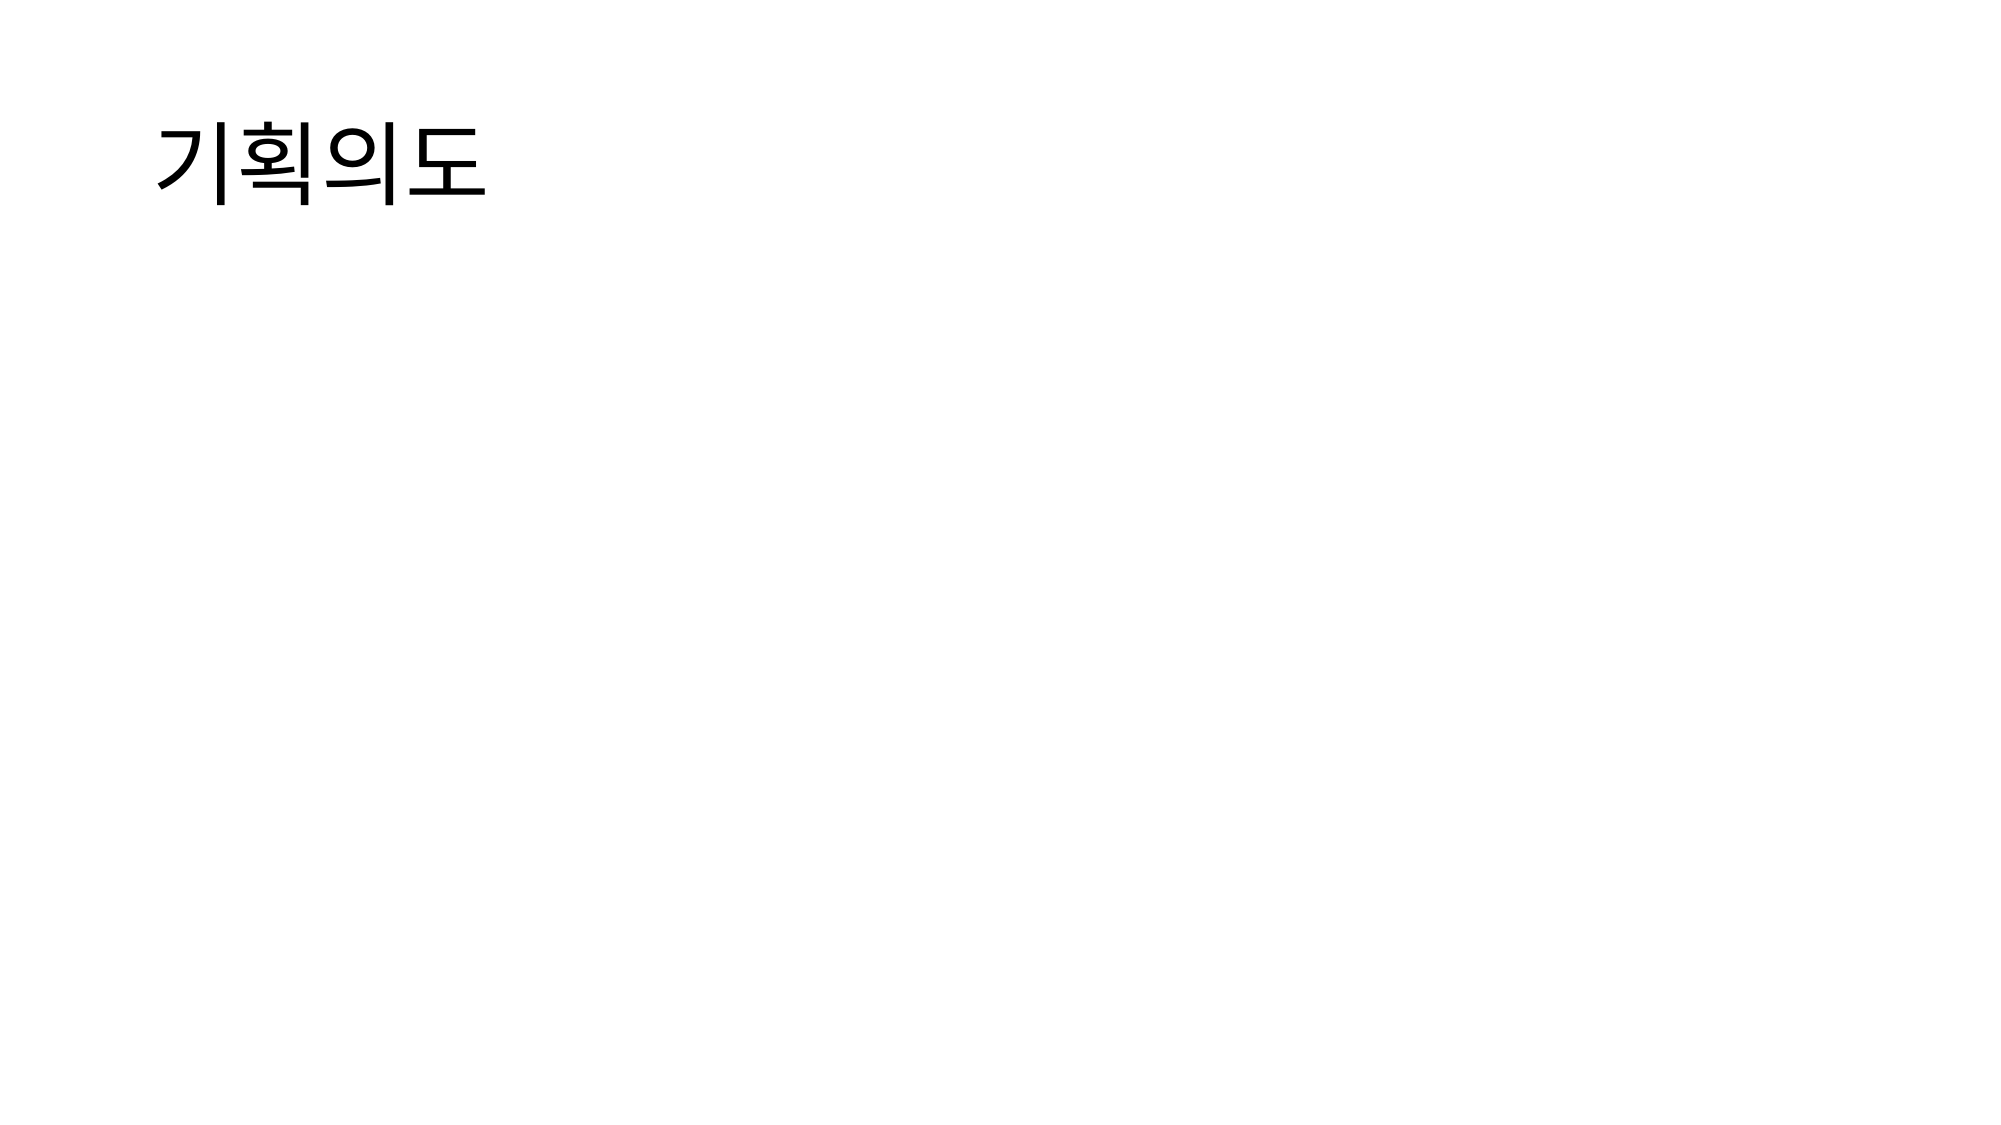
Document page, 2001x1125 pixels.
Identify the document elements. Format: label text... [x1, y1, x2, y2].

title 기획의도 [137, 59, 1863, 278]
